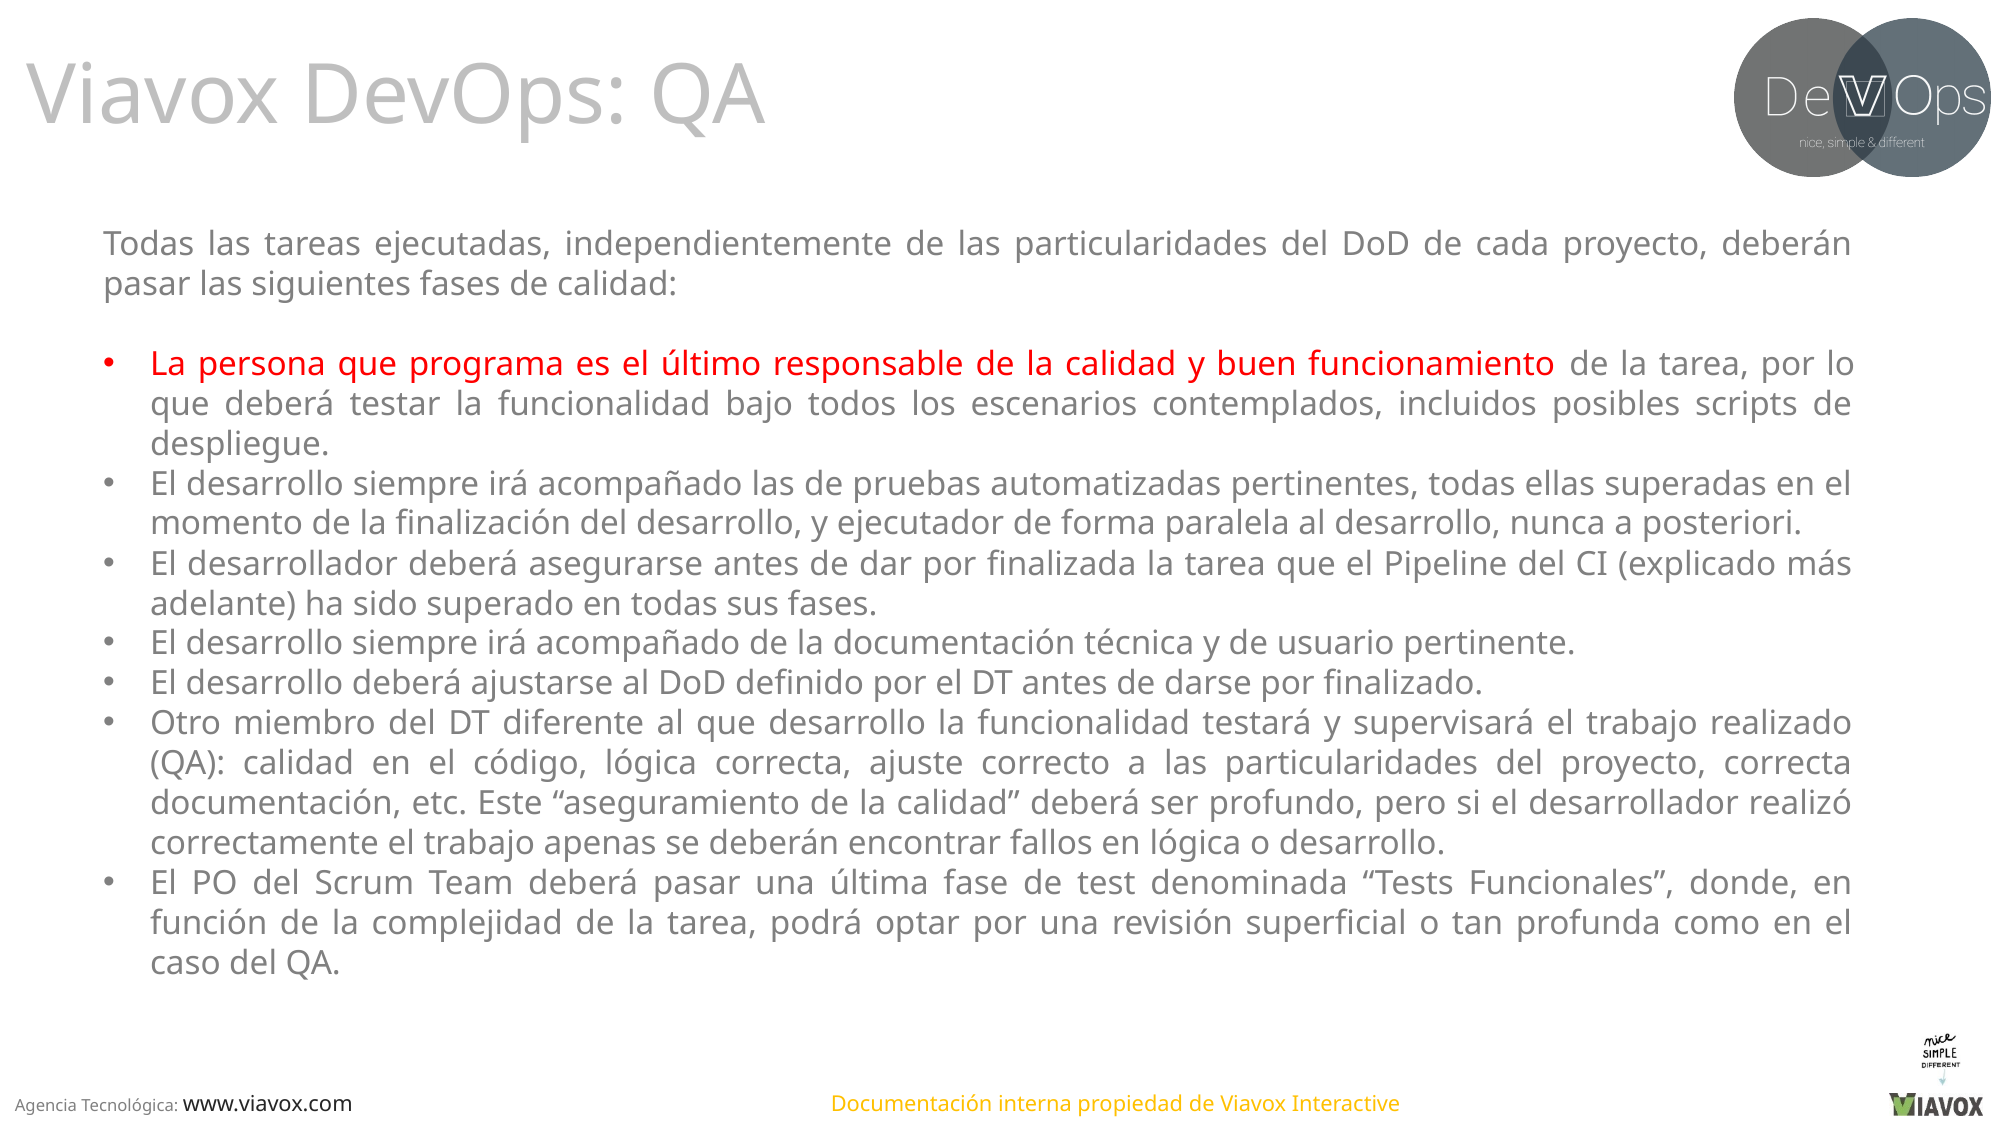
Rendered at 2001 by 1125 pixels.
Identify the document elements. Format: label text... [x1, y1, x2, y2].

picture [1734, 18, 1991, 177]
text_box Agencia Tecnológica: www.viavox.com [0, 1082, 426, 1123]
text_box Viavox DevOps: QA [11, 32, 1648, 148]
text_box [1889, 1032, 1983, 1116]
text_box Todas las tareas ejecutadas, independientemente de las particularidades del DoD de cada proyecto, deberán pasar las siguientes fases de calidad: La persona que programa es el último responsable de la calidad y buen funcionamiento de la tarea, por lo que deberá testar la funcionalidad bajo todos los escenarios contemplados, incluidos posibles scripts de despliegue. El desarrollo siempre irá acompañado las de pruebas automatizadas pertinentes, todas ellas superadas en el momento de la finalización del desarrollo, y ejecutador de forma paralela al desarrollo, nunca a posteriori. El desarrollador deberá asegurarse antes de dar por finalizada la tarea que el Pipeline del CI (explicado más adelante) ha sido superado en todas sus fases. El desarrollo siempre irá acompañado de la documentación técnica y de usuario pertinente. El desarrollo deberá ajustarse al DoD definido por el DT antes de darse por finalizado. Otro miembro del DT diferente al que desarrollo la funcionalidad testará y supervisará el trabajo realizado (QA): calidad en el código, lógica correcta, ajuste correcto a las particularidades del proyecto, correcta documentación, etc. Este “aseguramiento de la calidad” deberá ser profundo, pero si el desarrollador realizó correctamente el trabajo apenas se deberán encontrar fallos en lógica o desarrollo. El PO del Scrum Team deberá pasar una última fase de test denominada “Tests Funcionales”, donde, en función de la complejidad de la tarea, podrá optar por una revisión superficial o tan profunda como en el caso del QA. [88, 214, 1870, 989]
text_box Documentación interna propiedad de Viavox Interactive [514, 1082, 1718, 1123]
